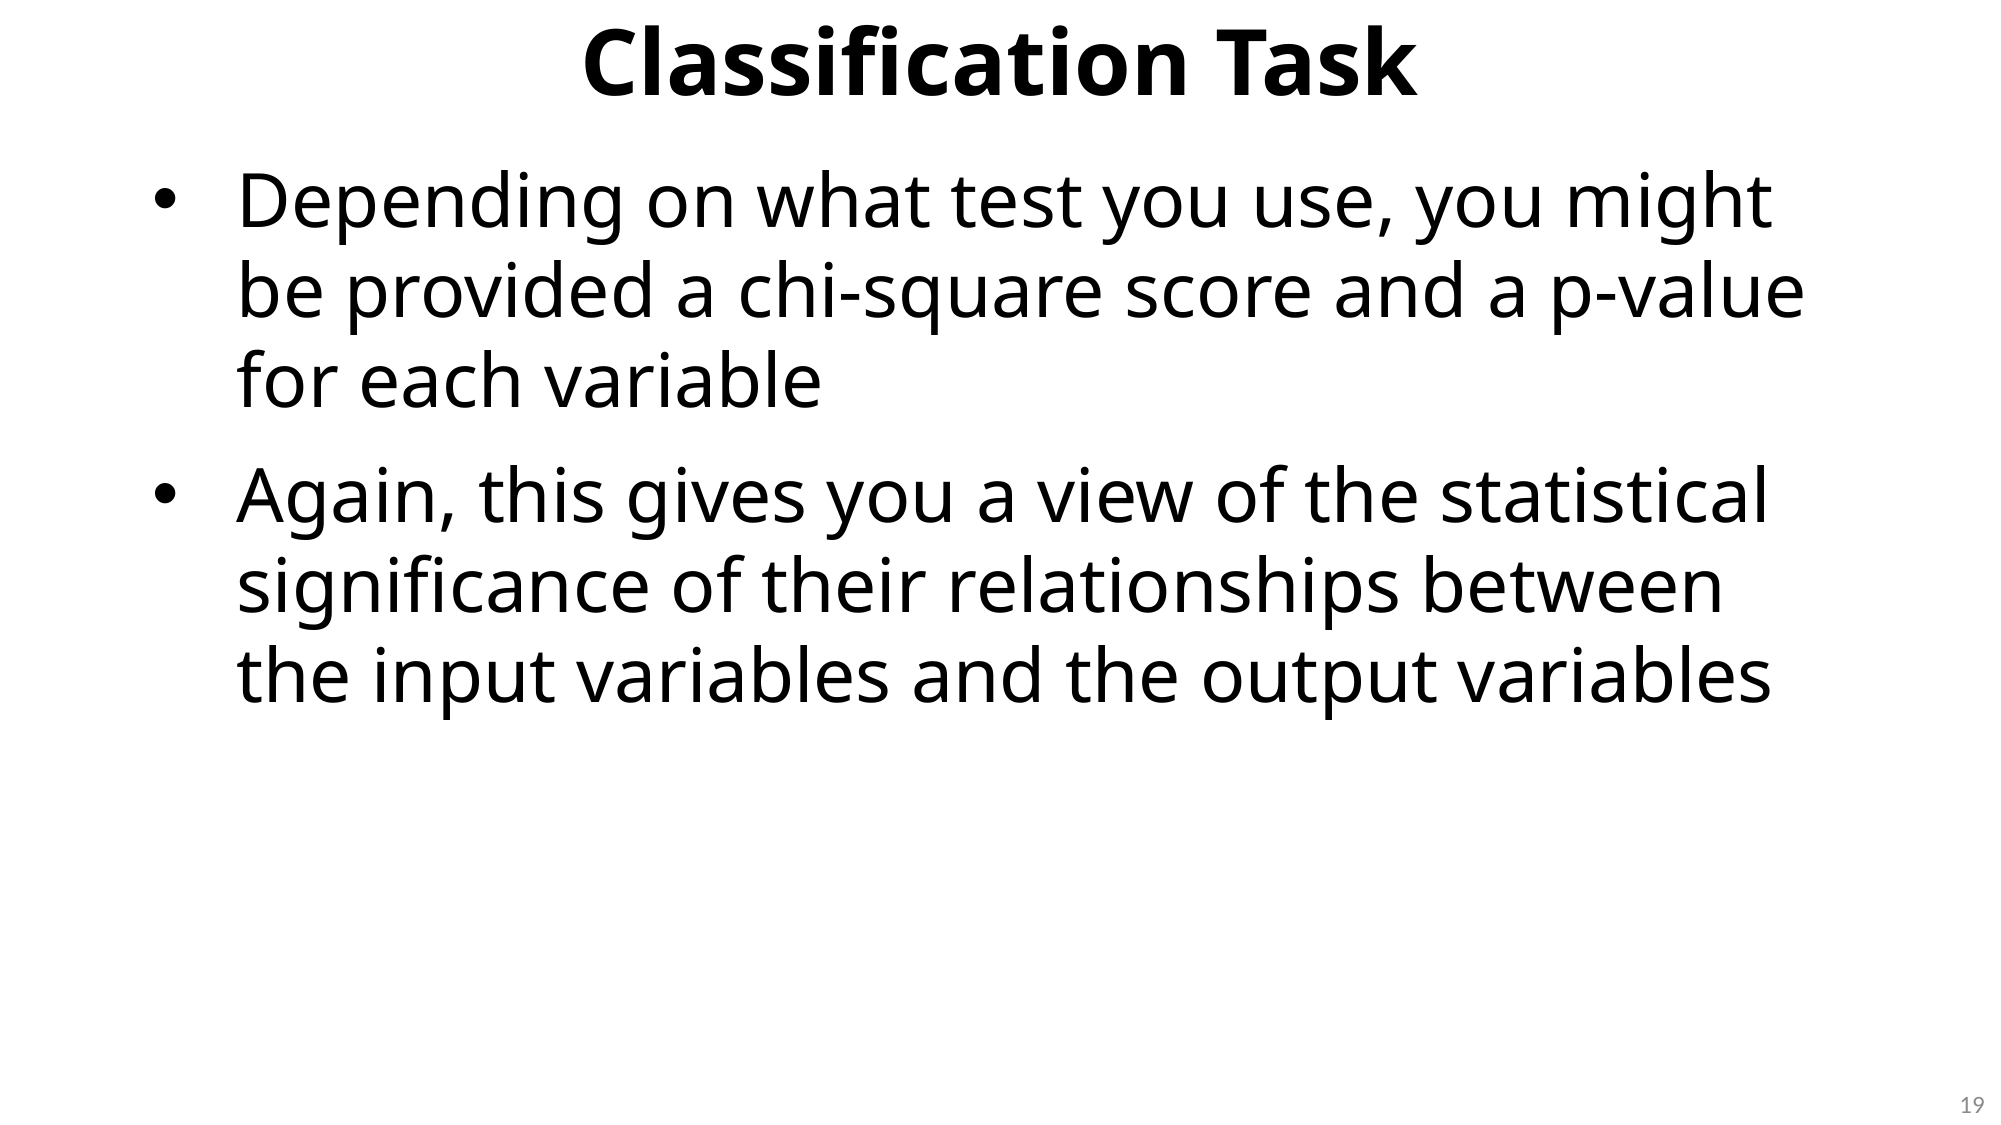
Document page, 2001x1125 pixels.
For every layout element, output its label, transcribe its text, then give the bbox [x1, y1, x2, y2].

slide_number 19 [1879, 1060, 2000, 1125]
text_box Depending on what test you use, you might be provided a chi-square score and a p-value for each variable Again, this gives you a view of the statistical significance of their relationships between the input variables and the output variables [137, 145, 1863, 1089]
text_box Classification Task [0, 0, 2000, 123]
